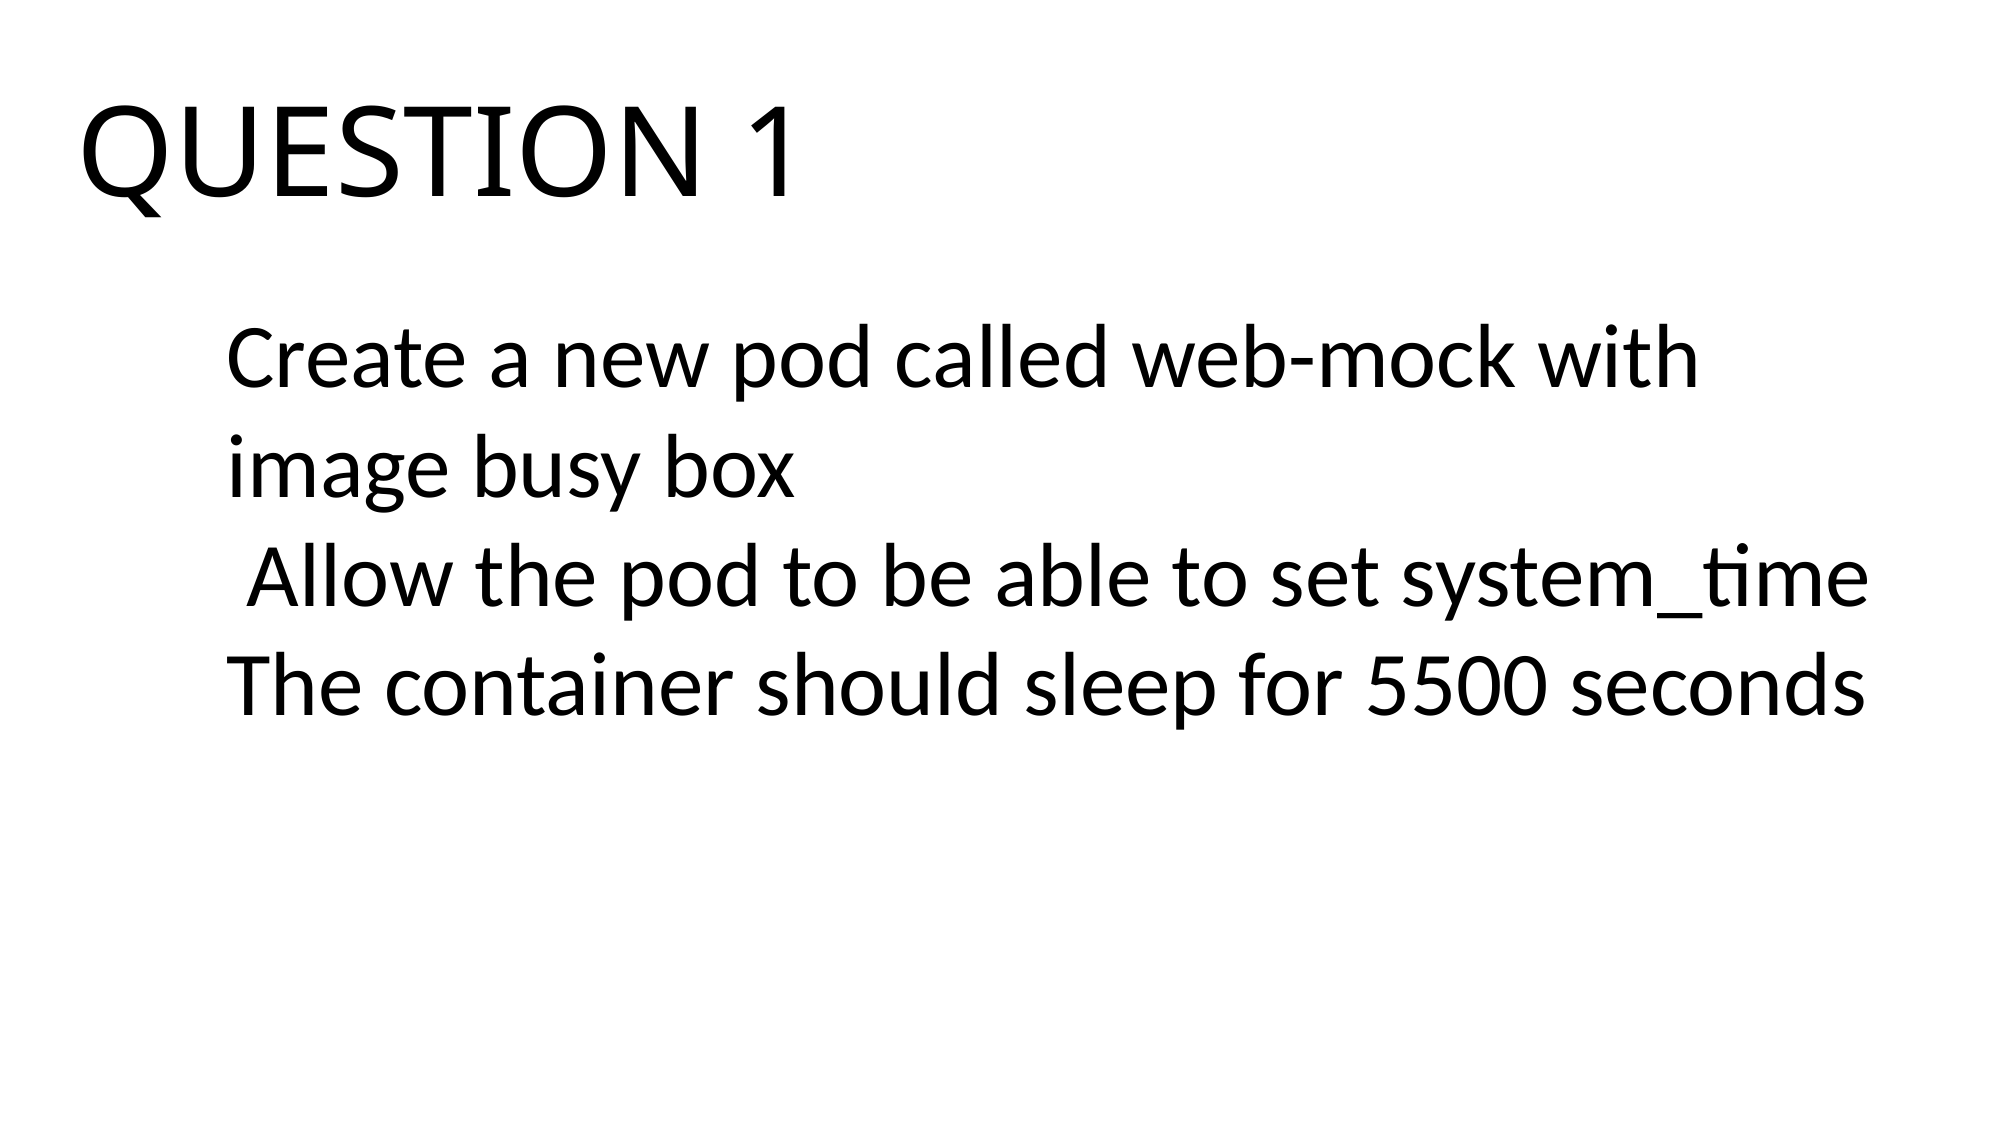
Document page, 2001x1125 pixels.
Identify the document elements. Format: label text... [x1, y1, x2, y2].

title QUESTION 1 [75, 51, 1809, 241]
text_box Create a new pod called web-mock with image busy box Allow the pod to be able to set system_time The container should sleep for 5500 seconds [211, 289, 1918, 741]
